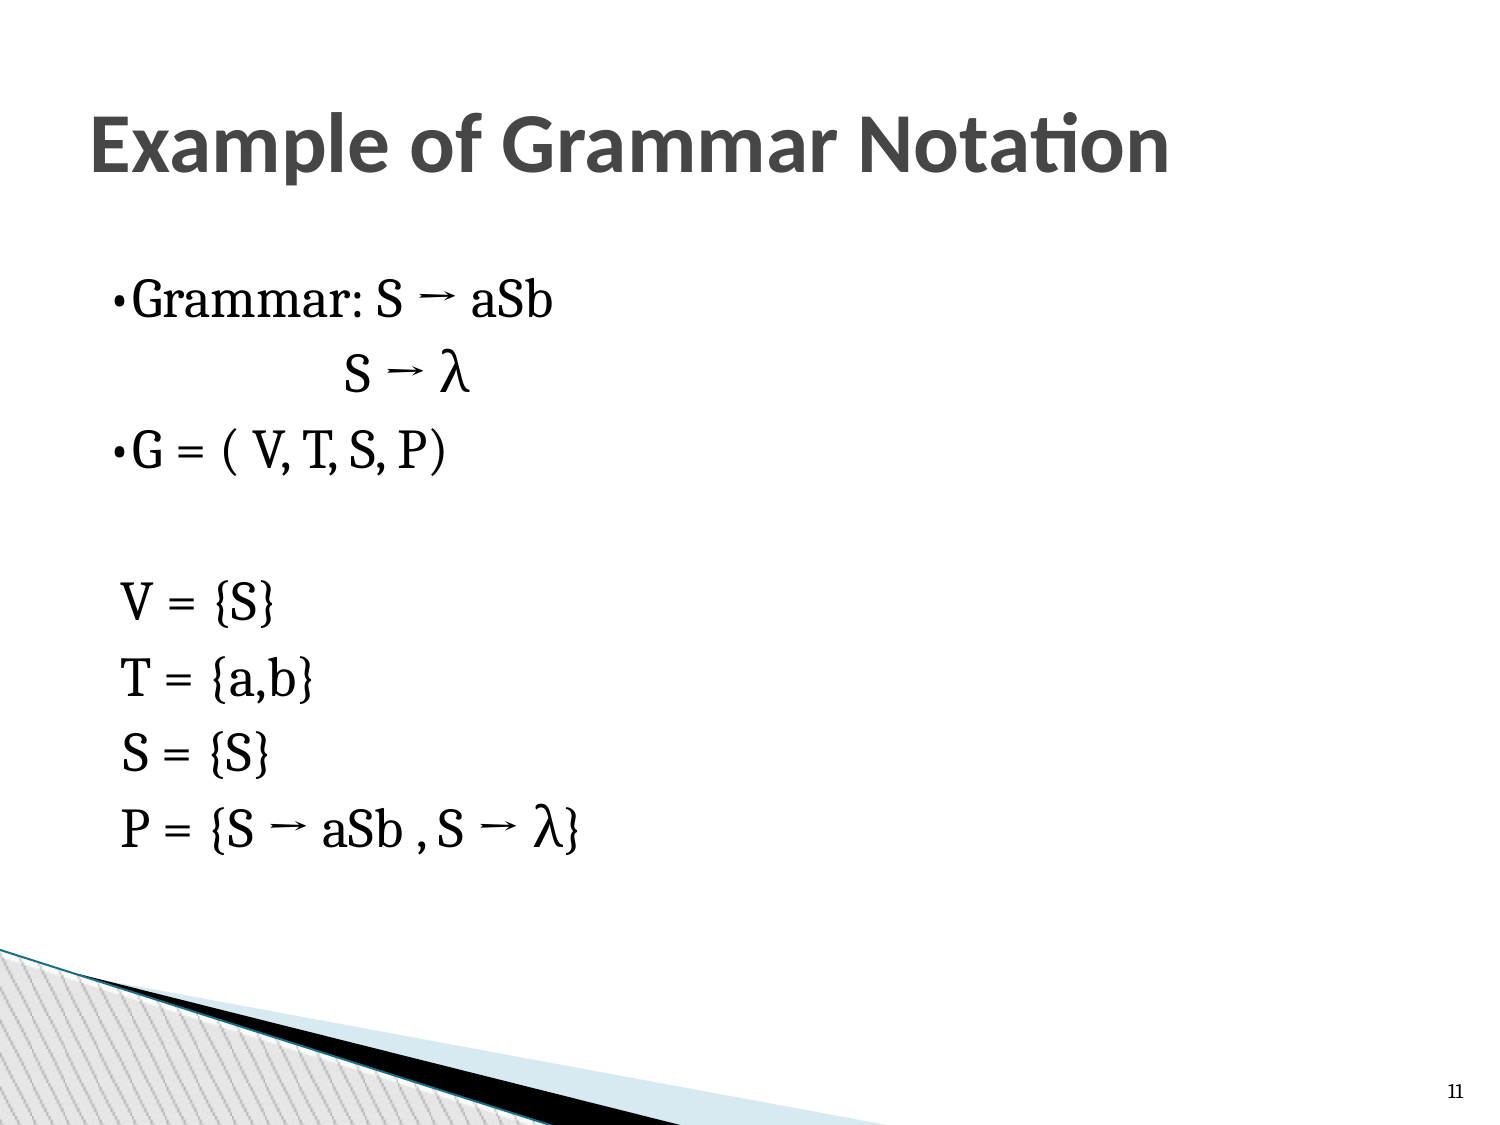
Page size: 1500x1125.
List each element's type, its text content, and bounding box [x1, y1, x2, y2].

text_box •Grammar: S → aSb S → λ •G = ( V, T, S, P) V = {S} T = {a,b} S = {S} P = {S → aSb , S → λ} [74, 233, 1425, 1050]
text_box 3 [1418, 1051, 1478, 1111]
text_box Example of Grammar Notation [74, 45, 1425, 233]
